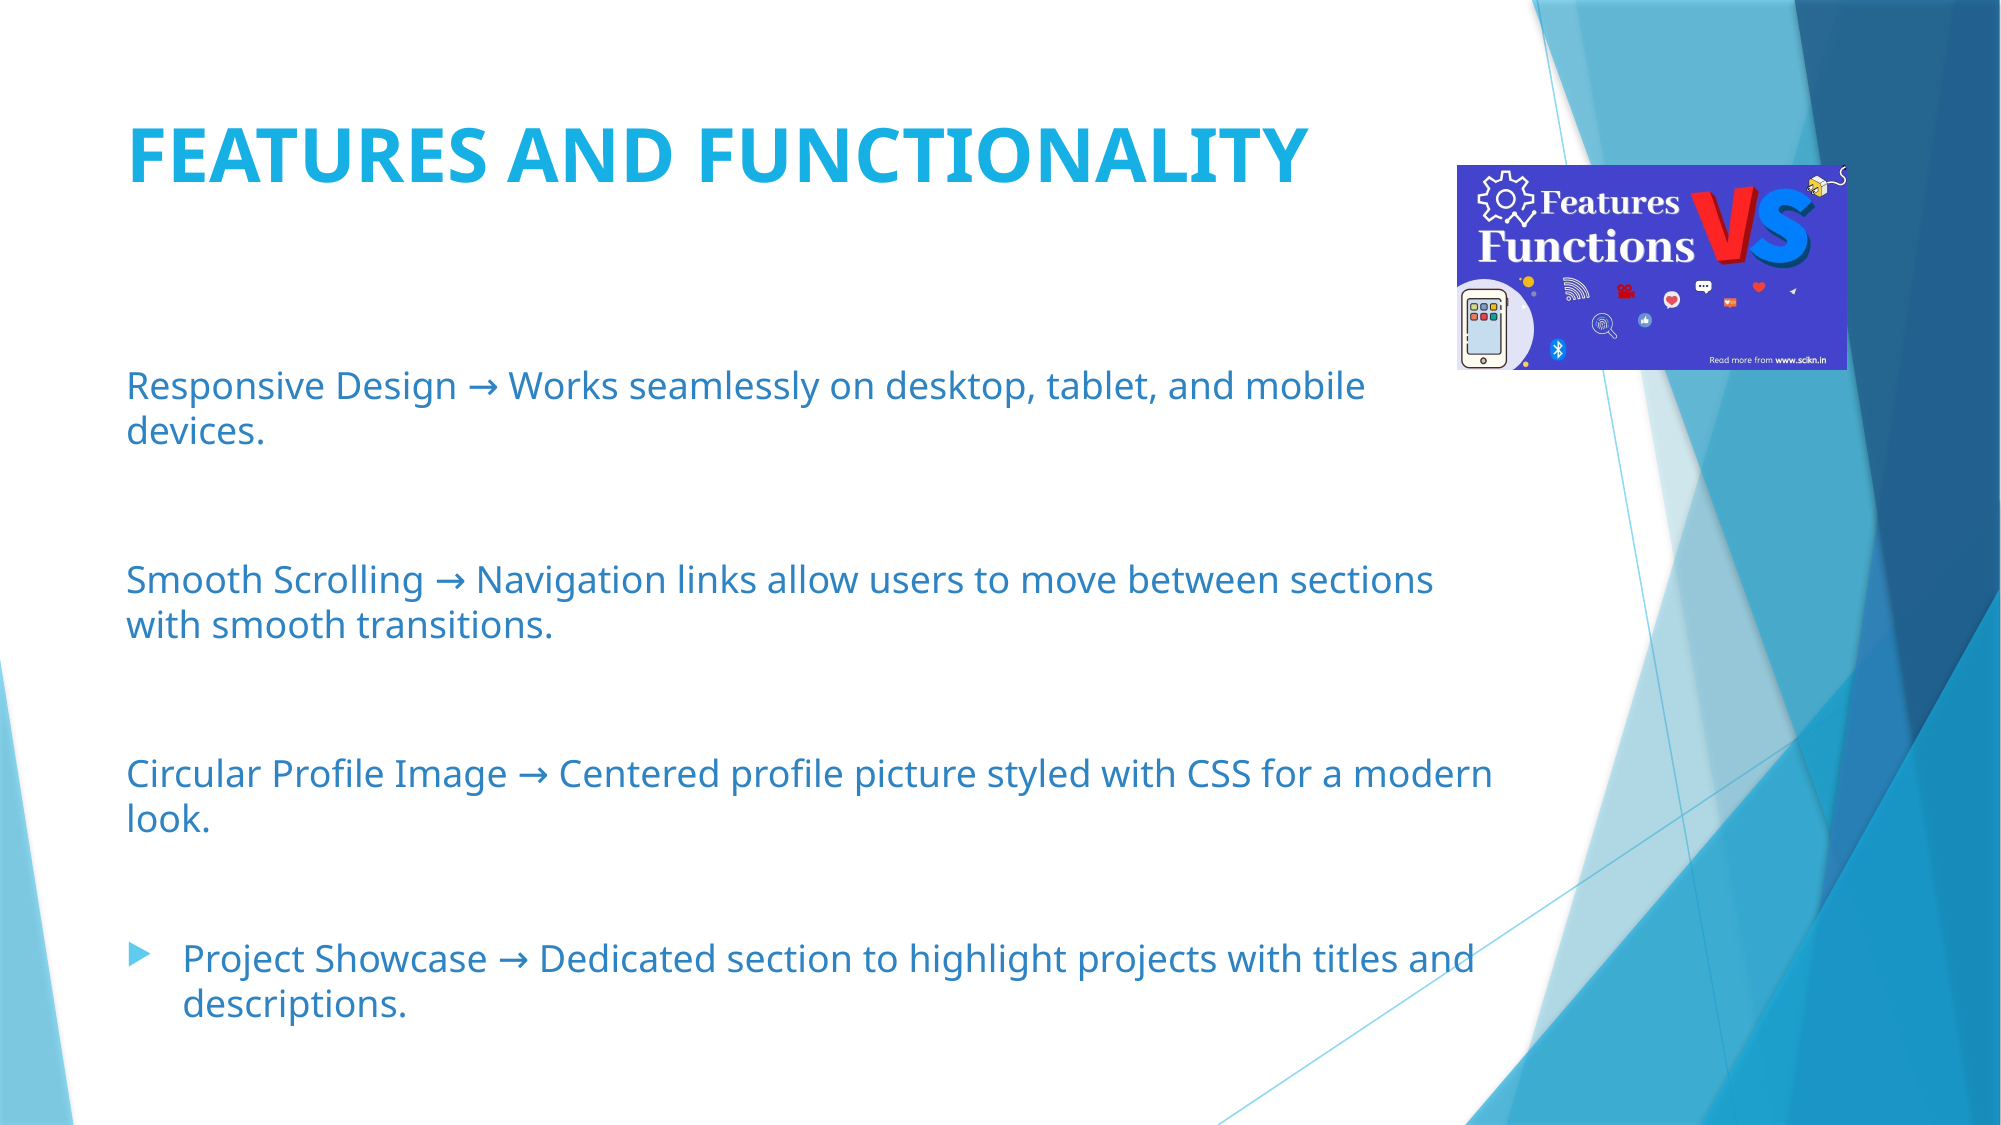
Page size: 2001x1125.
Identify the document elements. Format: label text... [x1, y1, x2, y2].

picture [1457, 165, 1848, 370]
title FEATURES AND FUNCTIONALITY [111, 99, 1522, 317]
list Responsive Design → Works seamlessly on desktop, tablet, and mobile devices. Smooth Scrolling → Navigation links allow users to move between sections with smooth transitions. Circular Profile Image → Centered profile picture styled with CSS for a modern look. Project Showcase → Dedicated section to highlight projects with titles and descriptions. [111, 354, 1522, 992]
